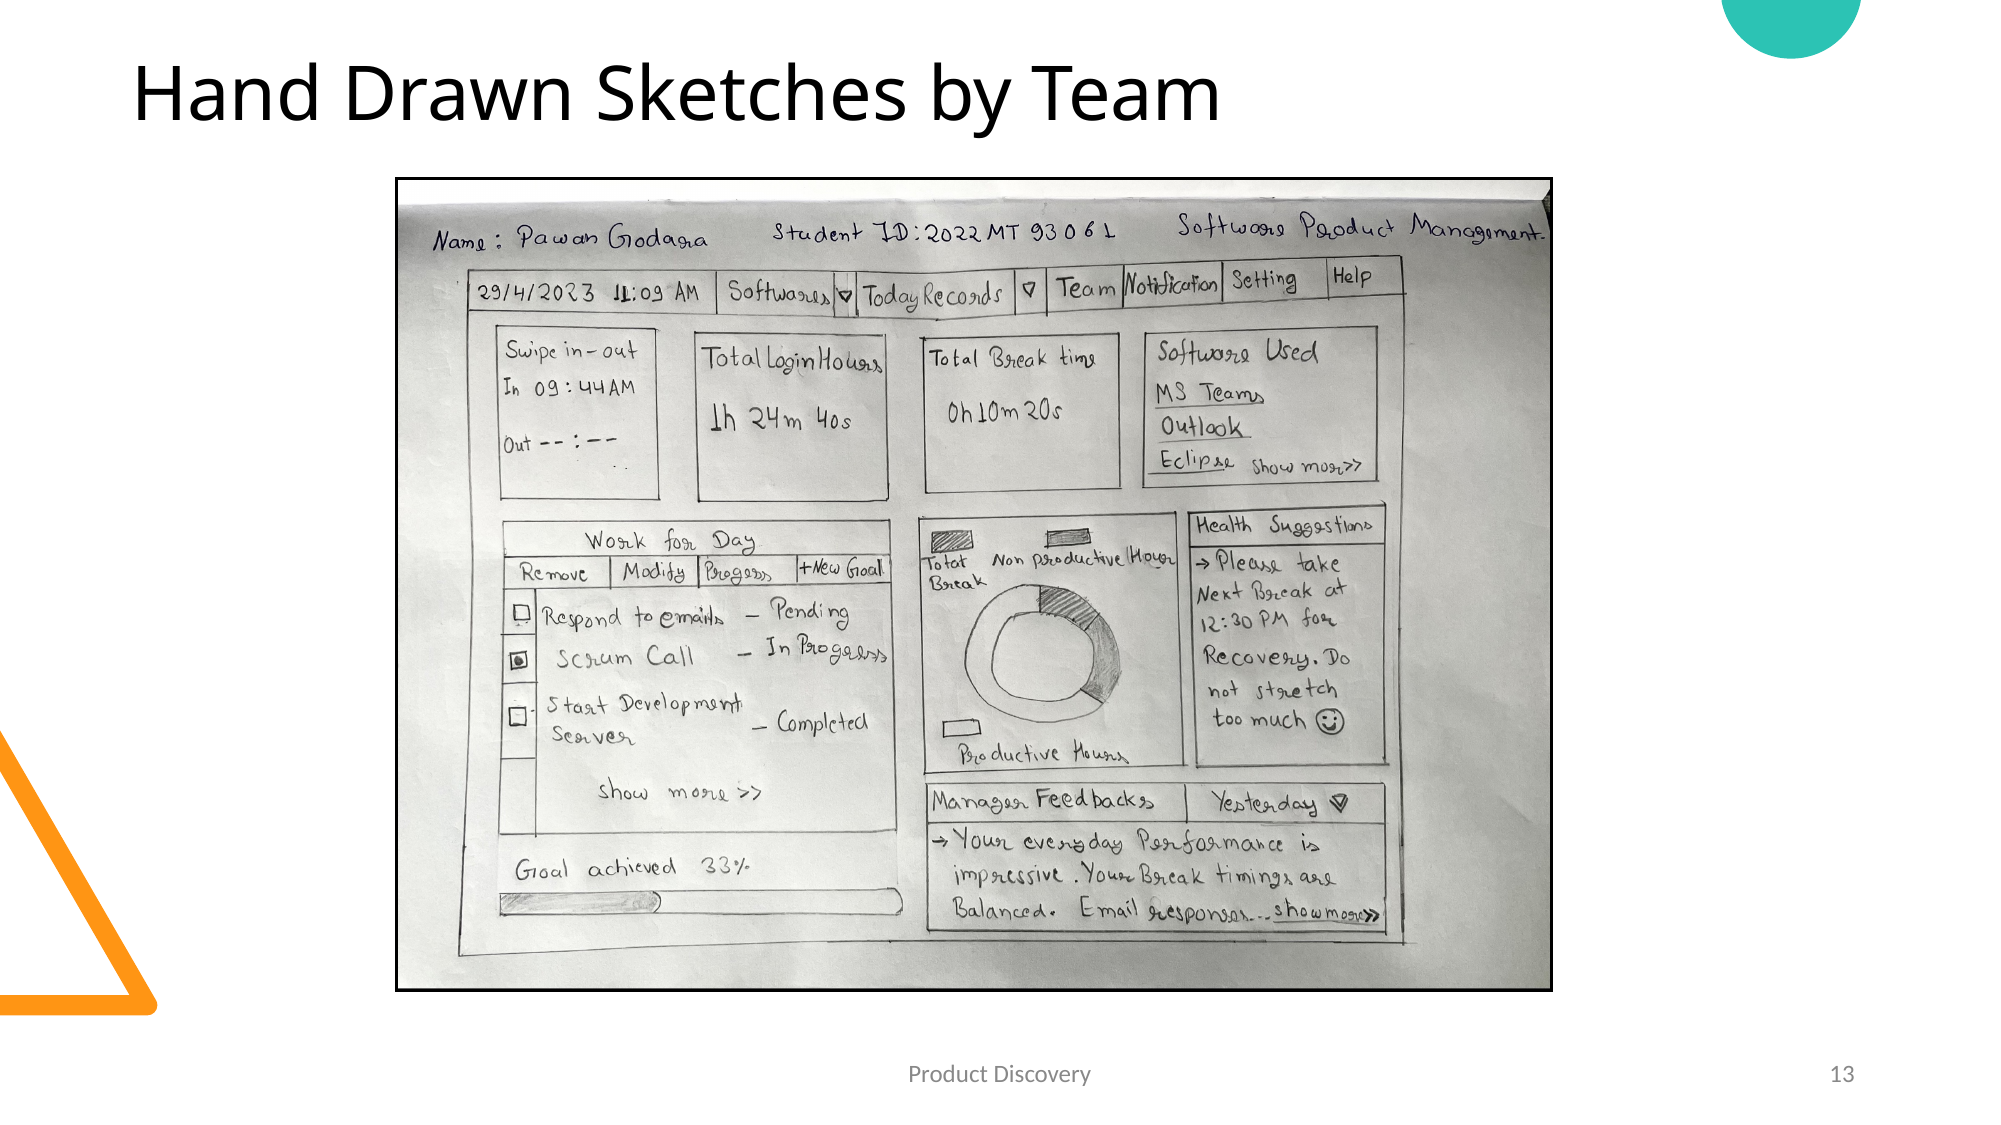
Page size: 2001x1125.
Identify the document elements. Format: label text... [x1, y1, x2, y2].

title Hand Drawn Sketches by Team [123, 47, 1850, 145]
text_box Product Discovery [669, 1050, 1330, 1095]
slide_number 13 [1819, 1051, 1863, 1094]
picture [397, 179, 1551, 990]
